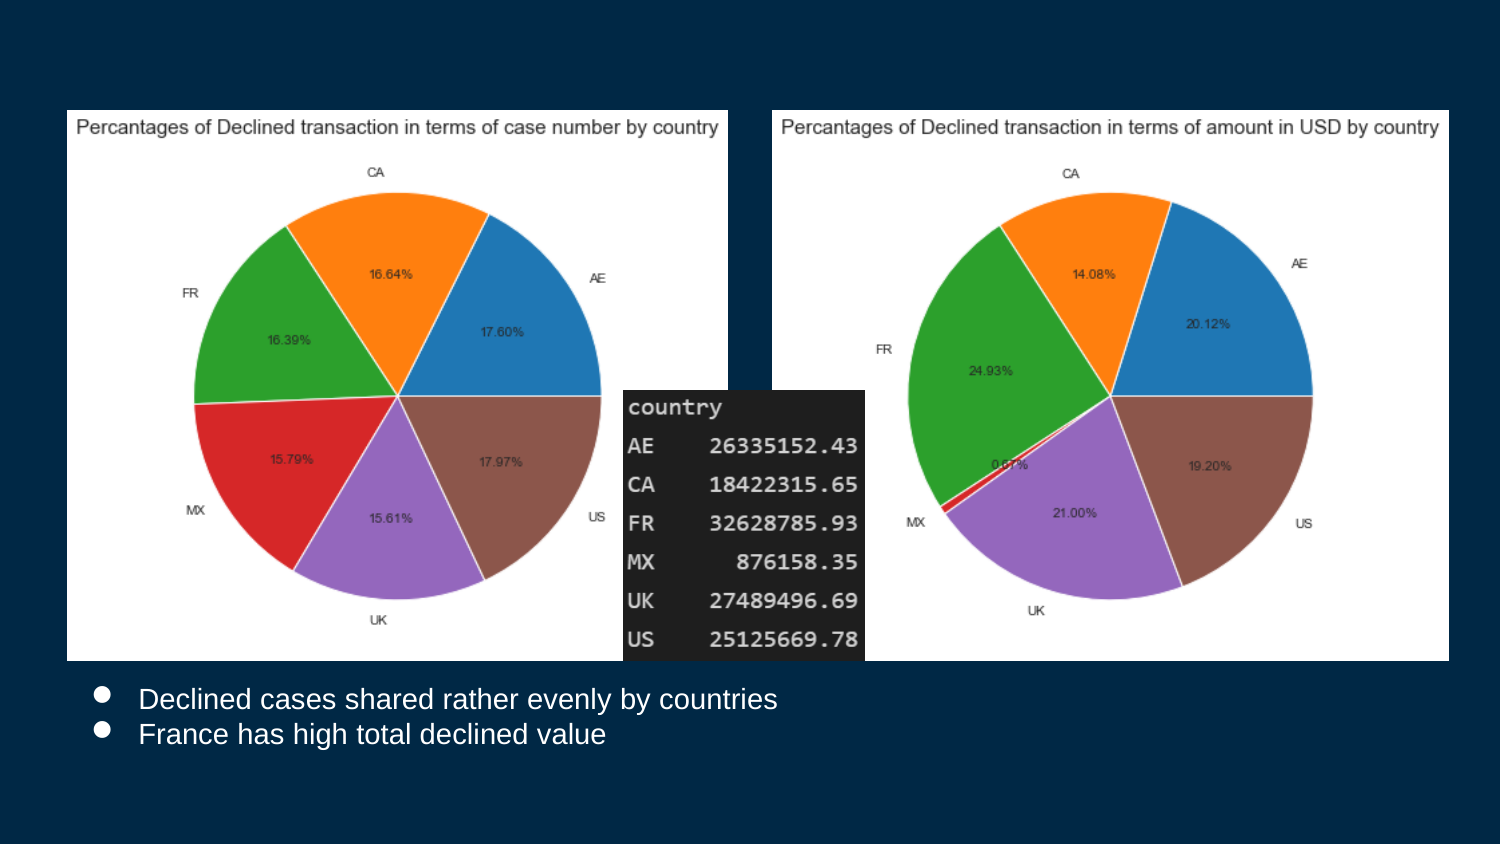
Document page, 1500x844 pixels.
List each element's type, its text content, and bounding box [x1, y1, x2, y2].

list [66, 110, 729, 661]
text_box Declined cases shared rather evenly by countries France has high total declined value [76, 673, 827, 758]
picture [622, 110, 1450, 662]
